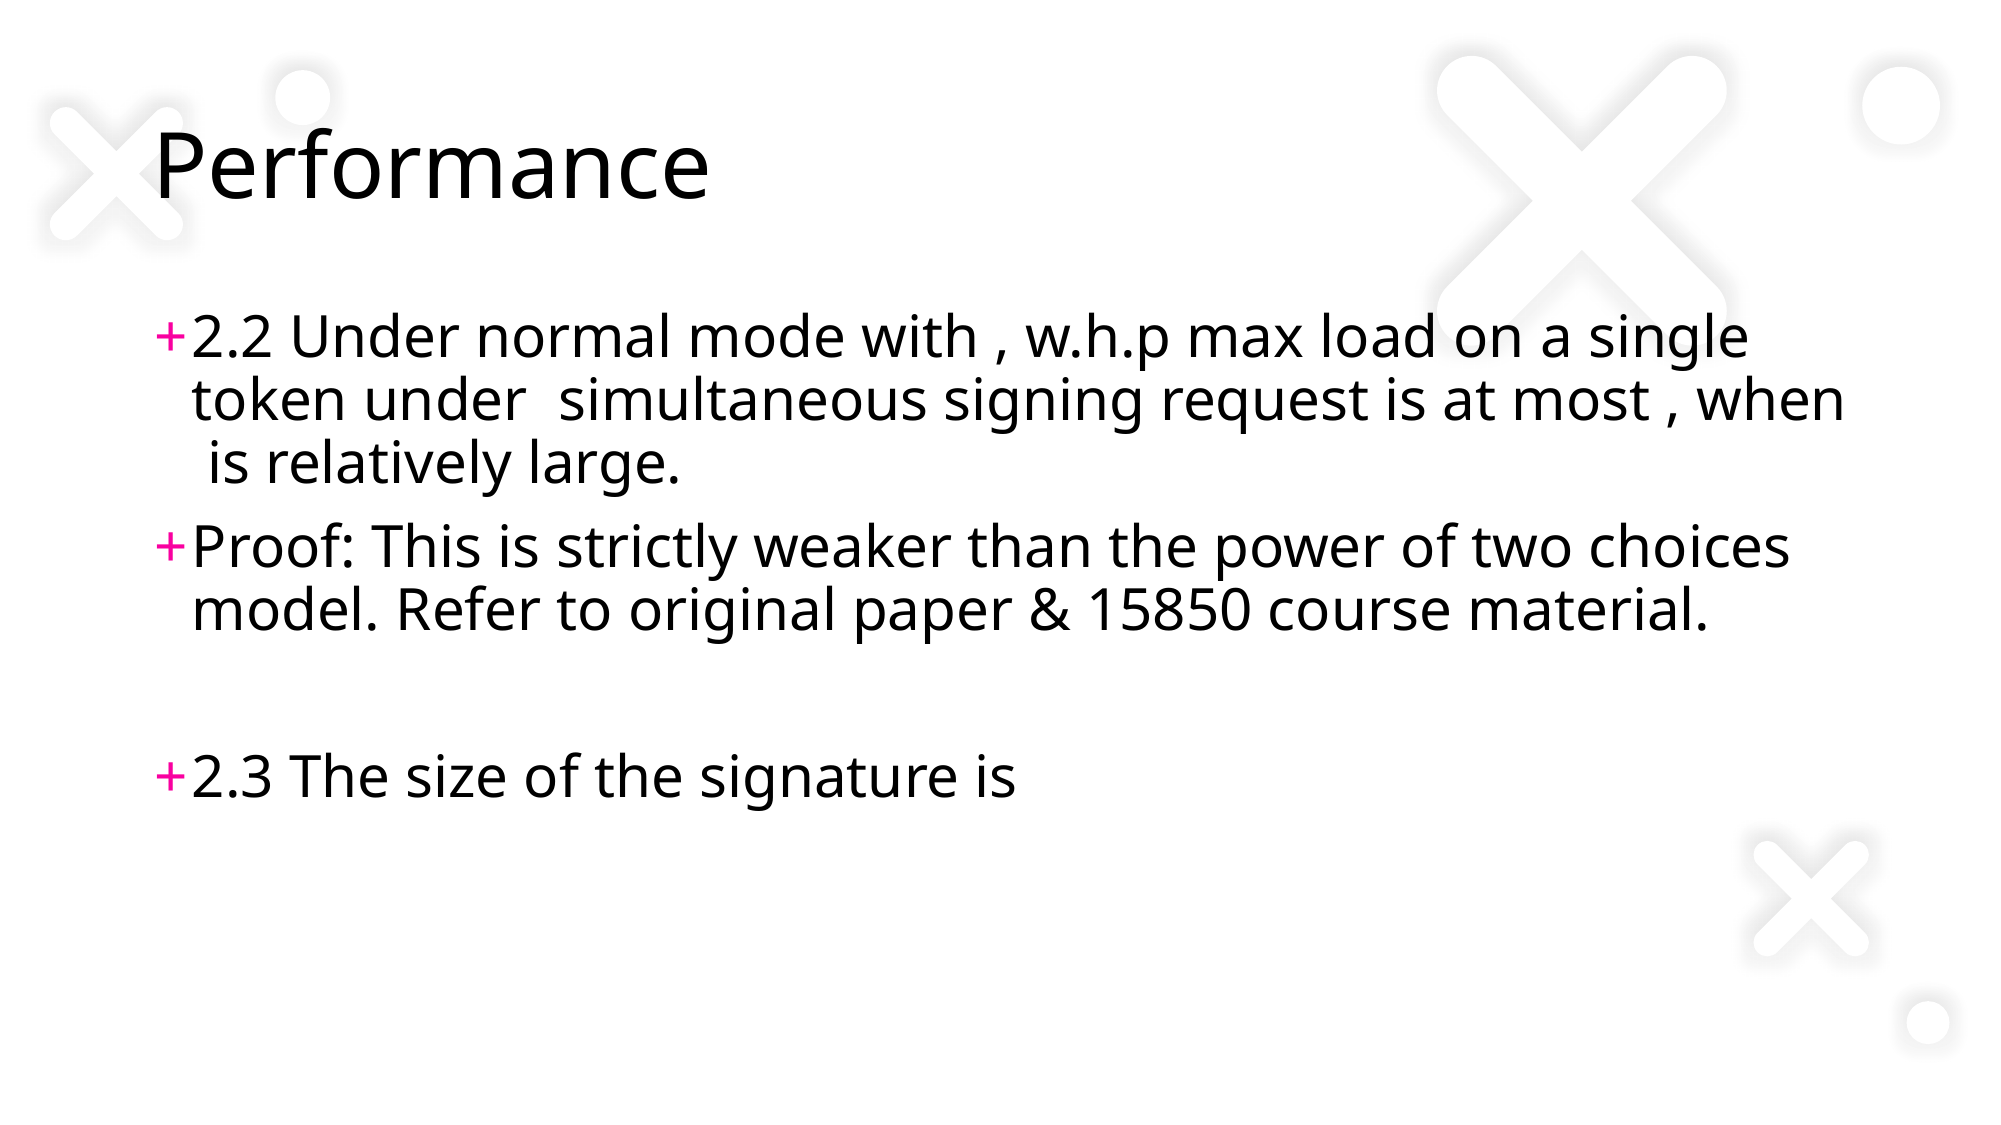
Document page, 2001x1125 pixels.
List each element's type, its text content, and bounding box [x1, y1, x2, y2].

title Performance [137, 59, 1863, 278]
